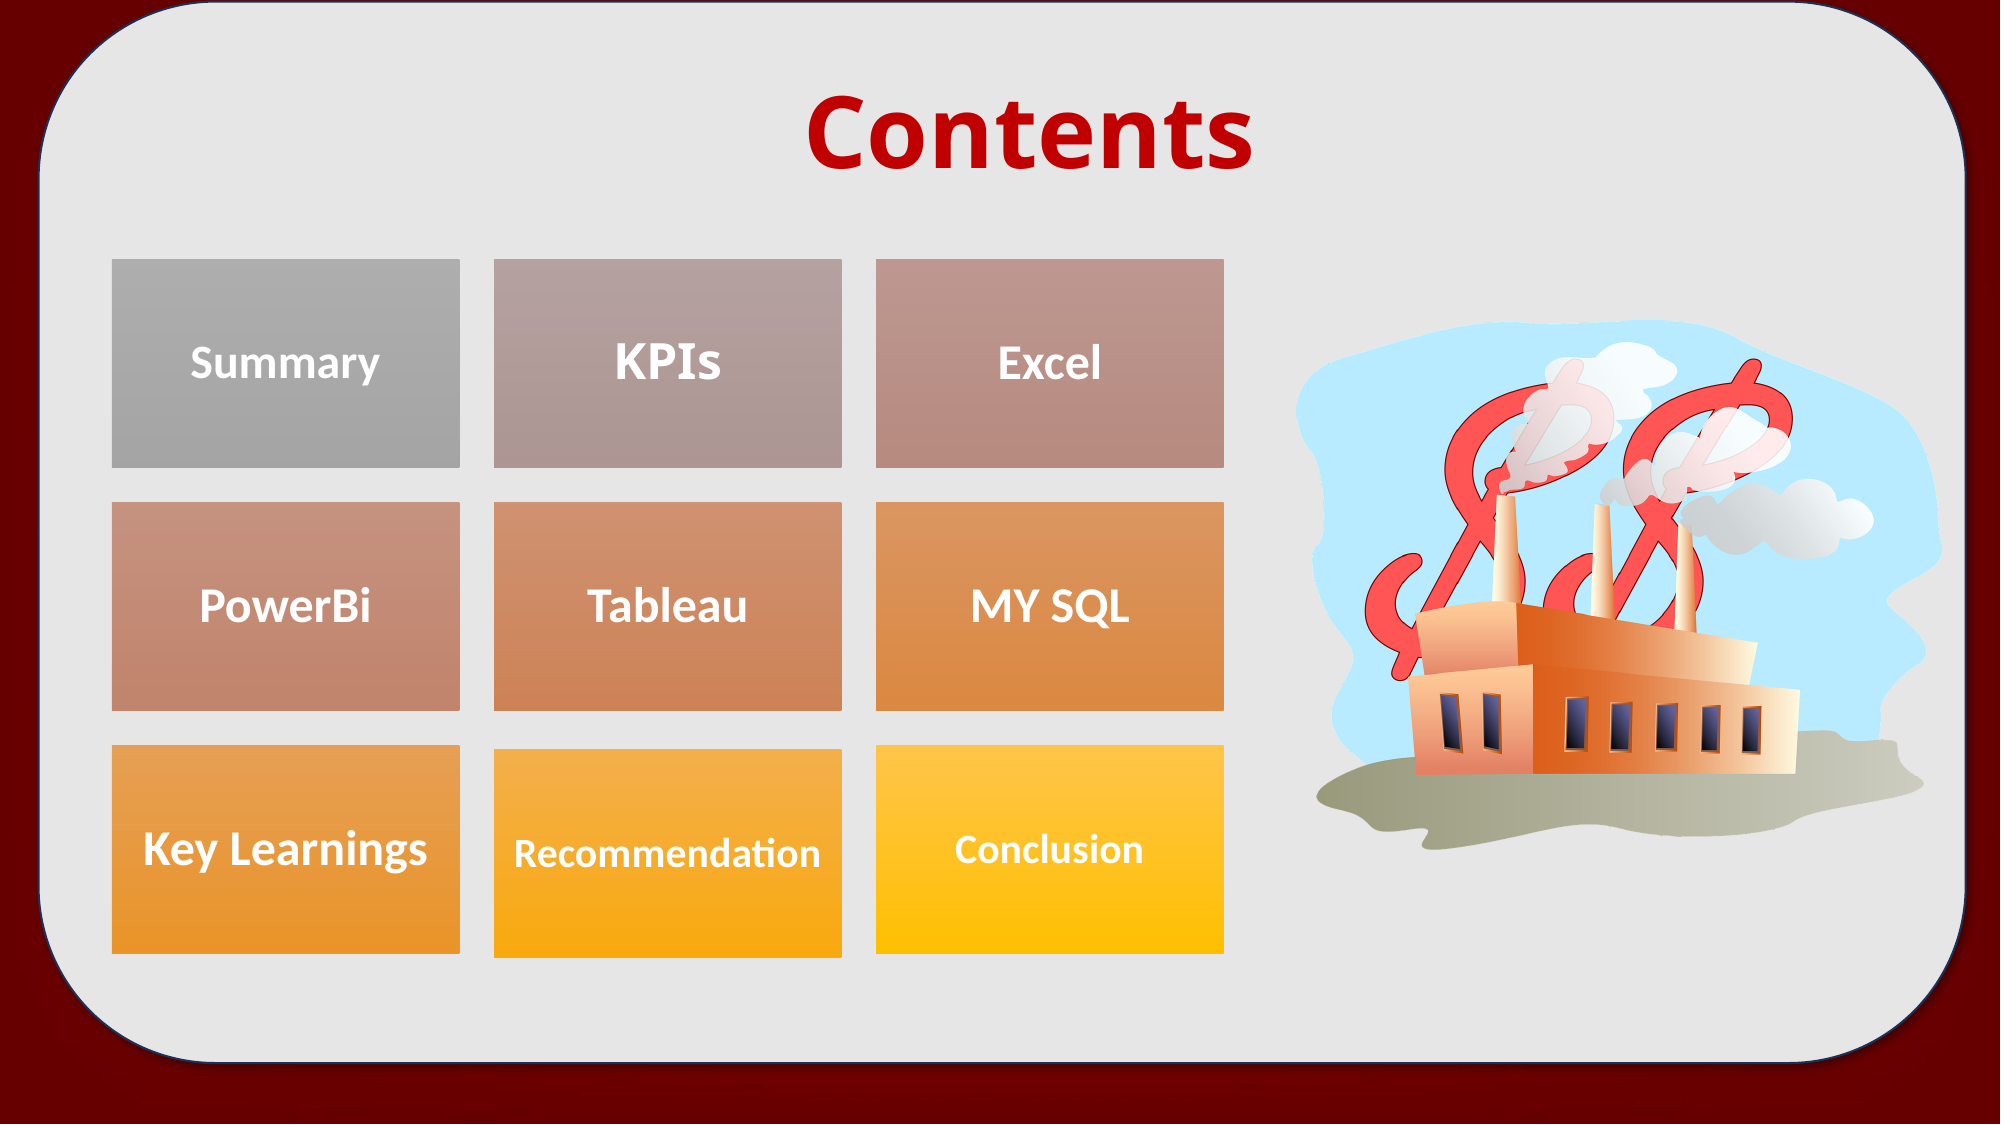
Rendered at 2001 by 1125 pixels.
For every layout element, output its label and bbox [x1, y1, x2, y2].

picture [0, 0, 2000, 1124]
text_box [111, 216, 1224, 997]
